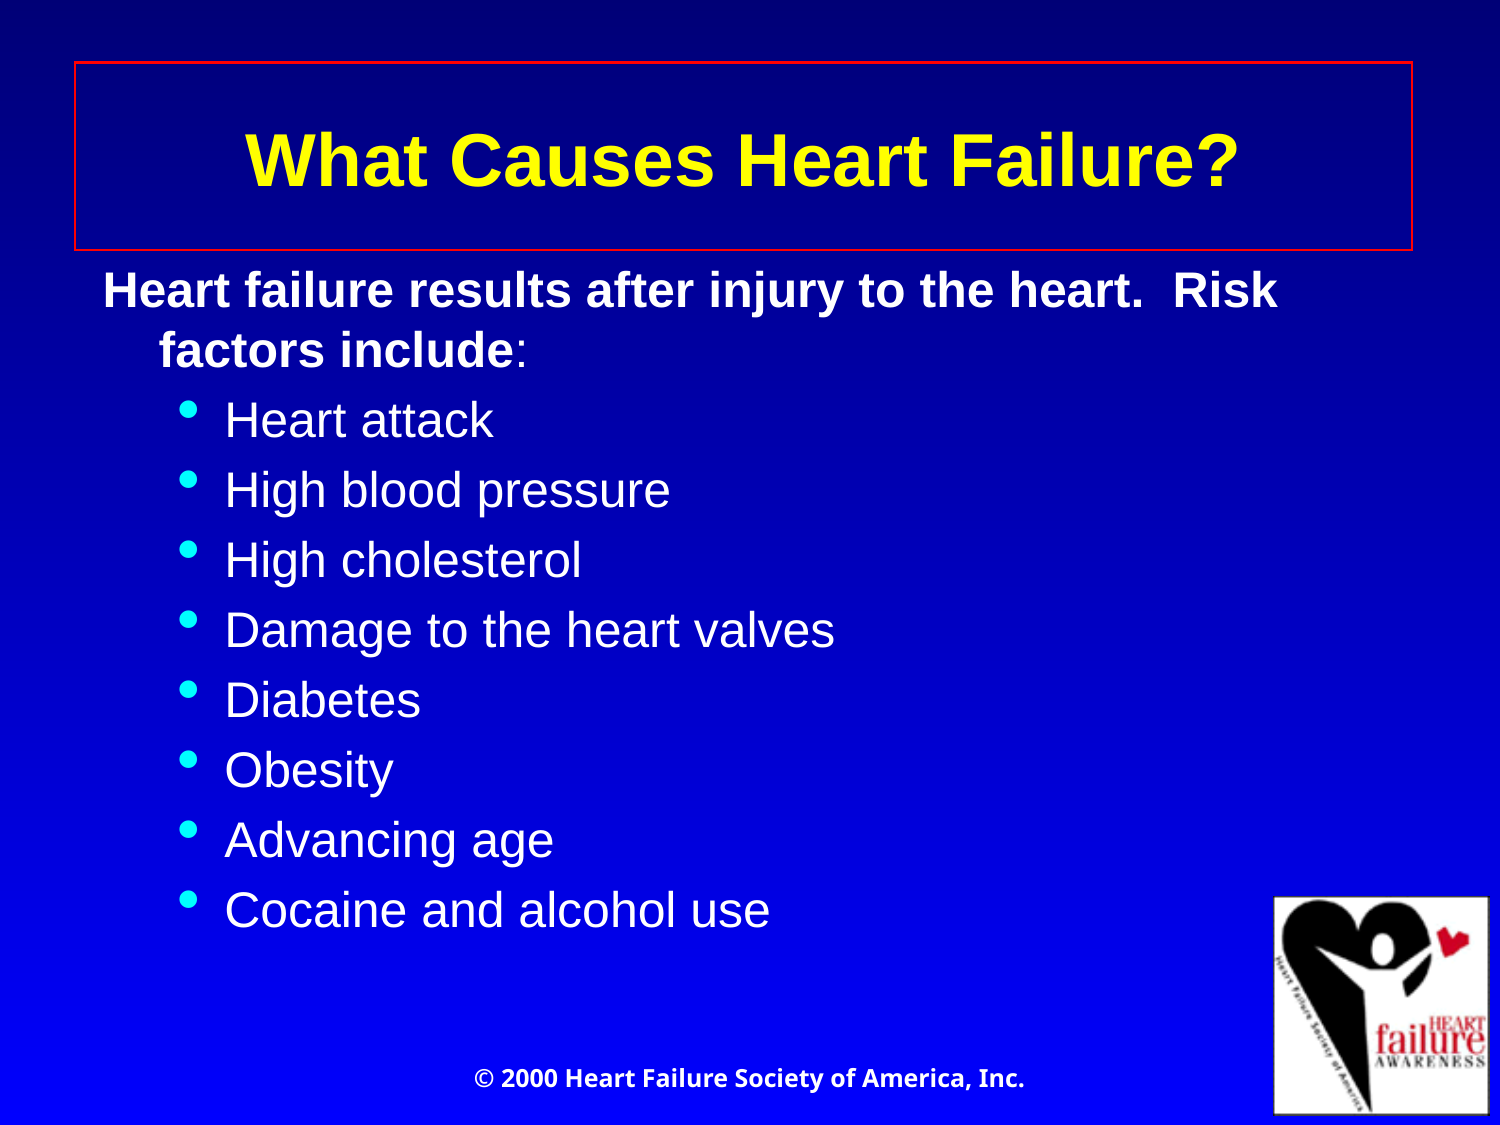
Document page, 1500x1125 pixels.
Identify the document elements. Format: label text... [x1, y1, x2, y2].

footer © 2000 Heart Failure Society of America, Inc. [446, 1024, 1054, 1101]
title What Causes Heart Failure? [74, 61, 1413, 251]
picture [1273, 896, 1490, 1116]
list Heart failure results after injury to the heart. Risk factors include: Heart attack High blood pressure High cholesterol Damage to the heart valves Diabetes Obesity Advancing age Cocaine and alcohol use [87, 249, 1413, 1001]
